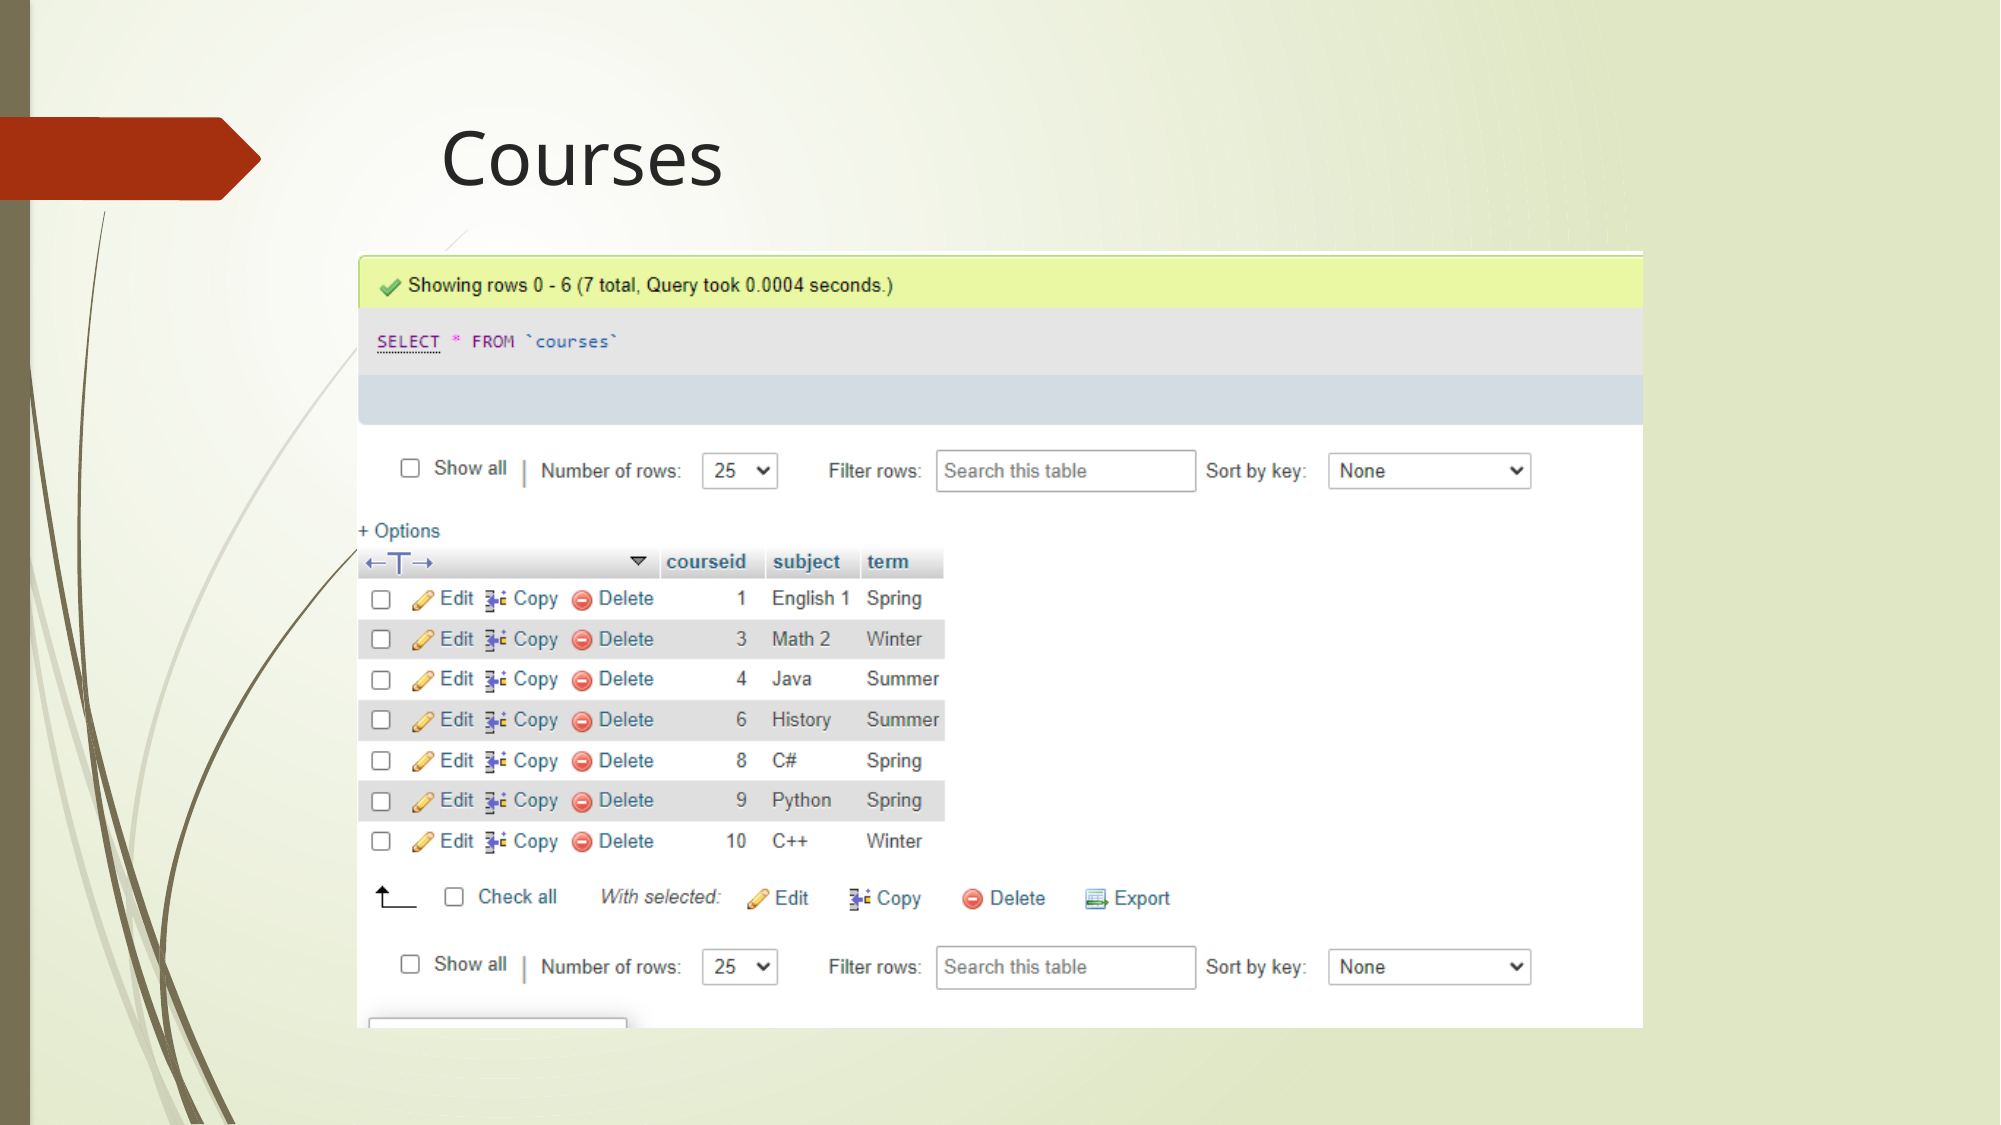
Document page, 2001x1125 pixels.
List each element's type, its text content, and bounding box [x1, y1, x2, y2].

picture [356, 251, 1643, 1029]
title Courses [425, 102, 1888, 313]
